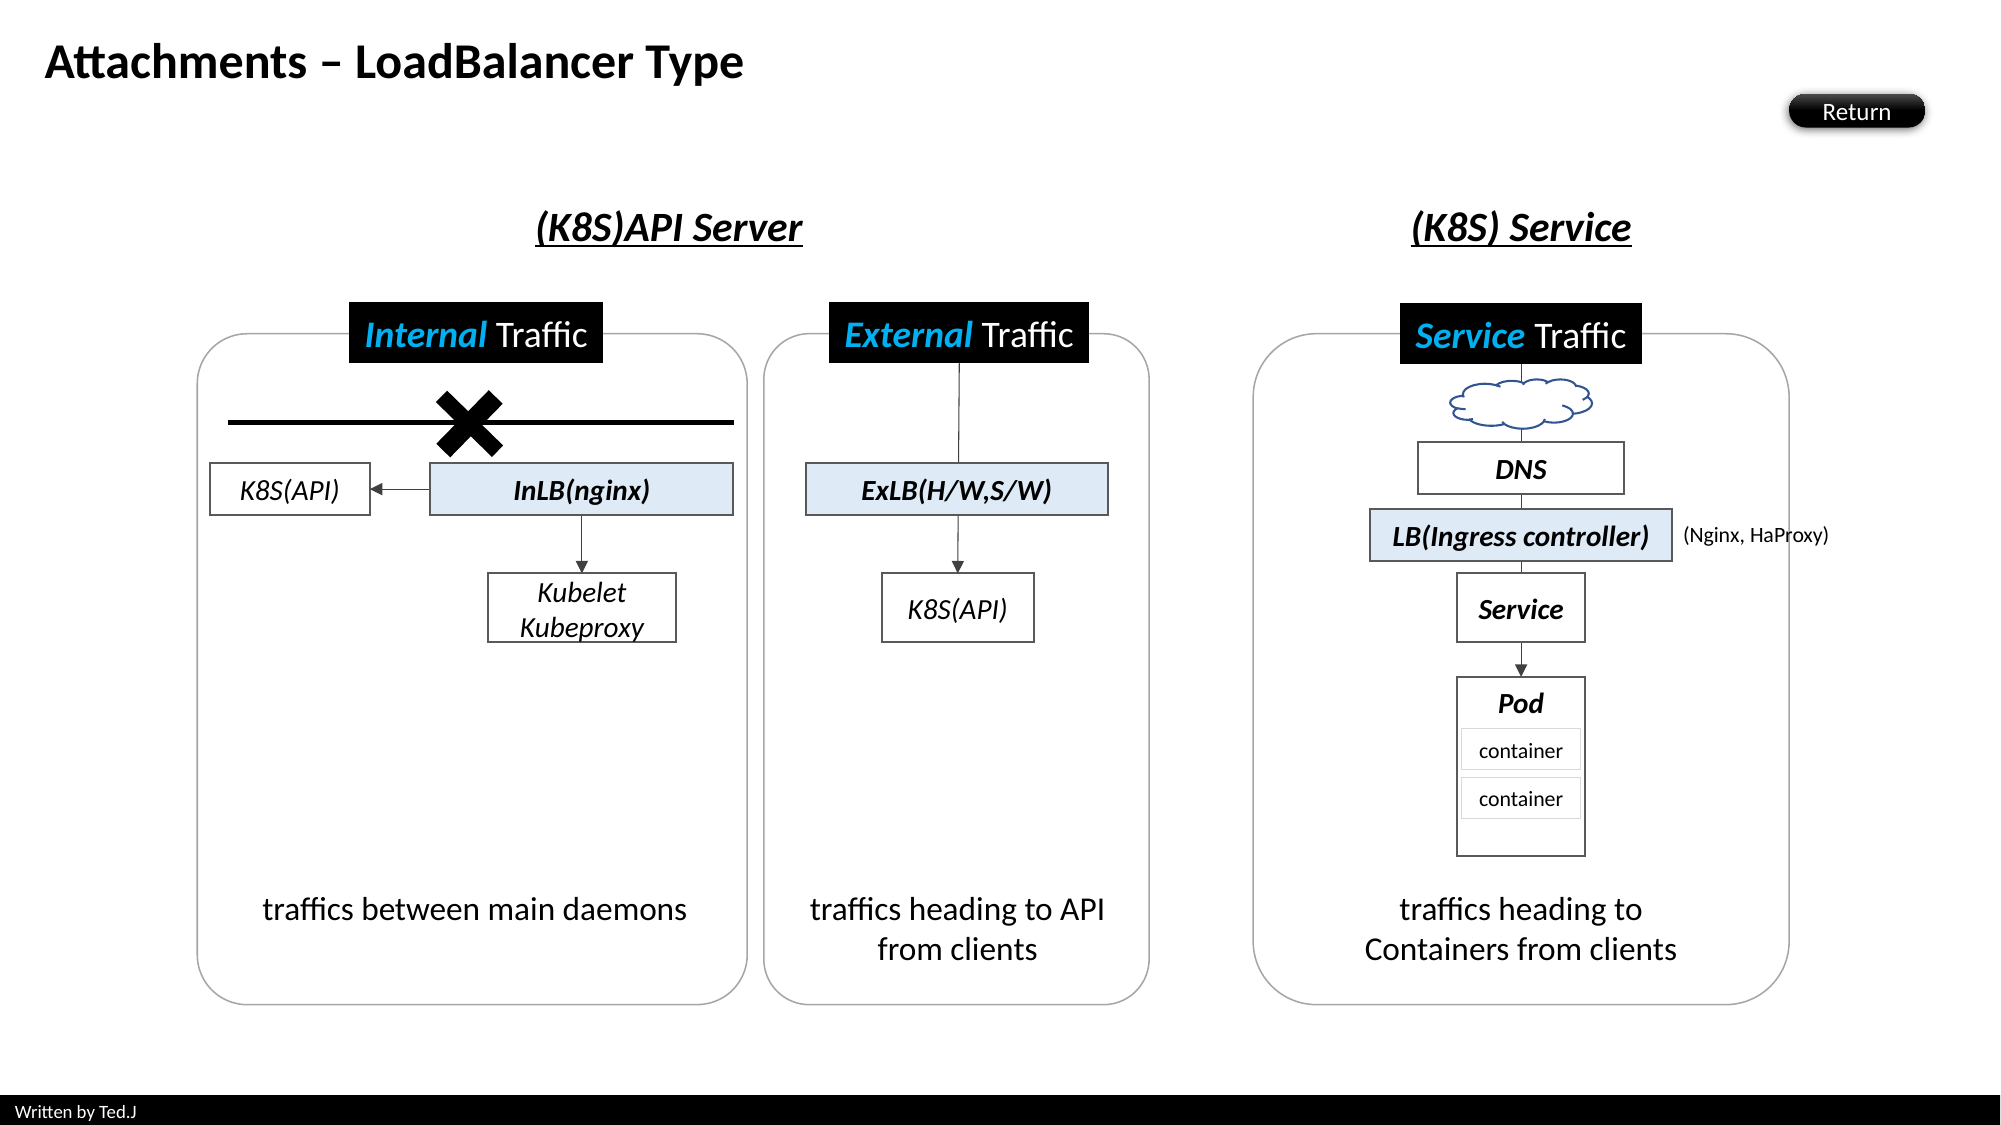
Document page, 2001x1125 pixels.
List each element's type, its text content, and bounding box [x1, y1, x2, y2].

text_box traffics heading to Containers from clients [1312, 879, 1730, 975]
text_box [196, 332, 749, 1006]
text_box Return [1789, 93, 1926, 128]
text_box Attachments – LoadBalancer Type [29, 21, 1969, 97]
text_box [1252, 332, 1791, 1006]
text_box [1449, 379, 1521, 430]
text_box (K8S)API Server [188, 192, 1149, 258]
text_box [433, 425, 519, 638]
text_box Service Traffic [1400, 303, 1642, 364]
text_box (K8S) Service [1253, 192, 1790, 258]
text_box (Nginx, HaProxy) [1668, 513, 1860, 555]
text_box External Traffic [829, 302, 1089, 363]
text_box traffics heading to API from clients [794, 879, 1122, 975]
text_box [435, 390, 503, 422]
text_box [1522, 378, 1594, 430]
text_box Internal Traffic [349, 302, 603, 363]
text_box traffics between main daemons [247, 879, 703, 935]
text_box [762, 332, 1151, 1006]
